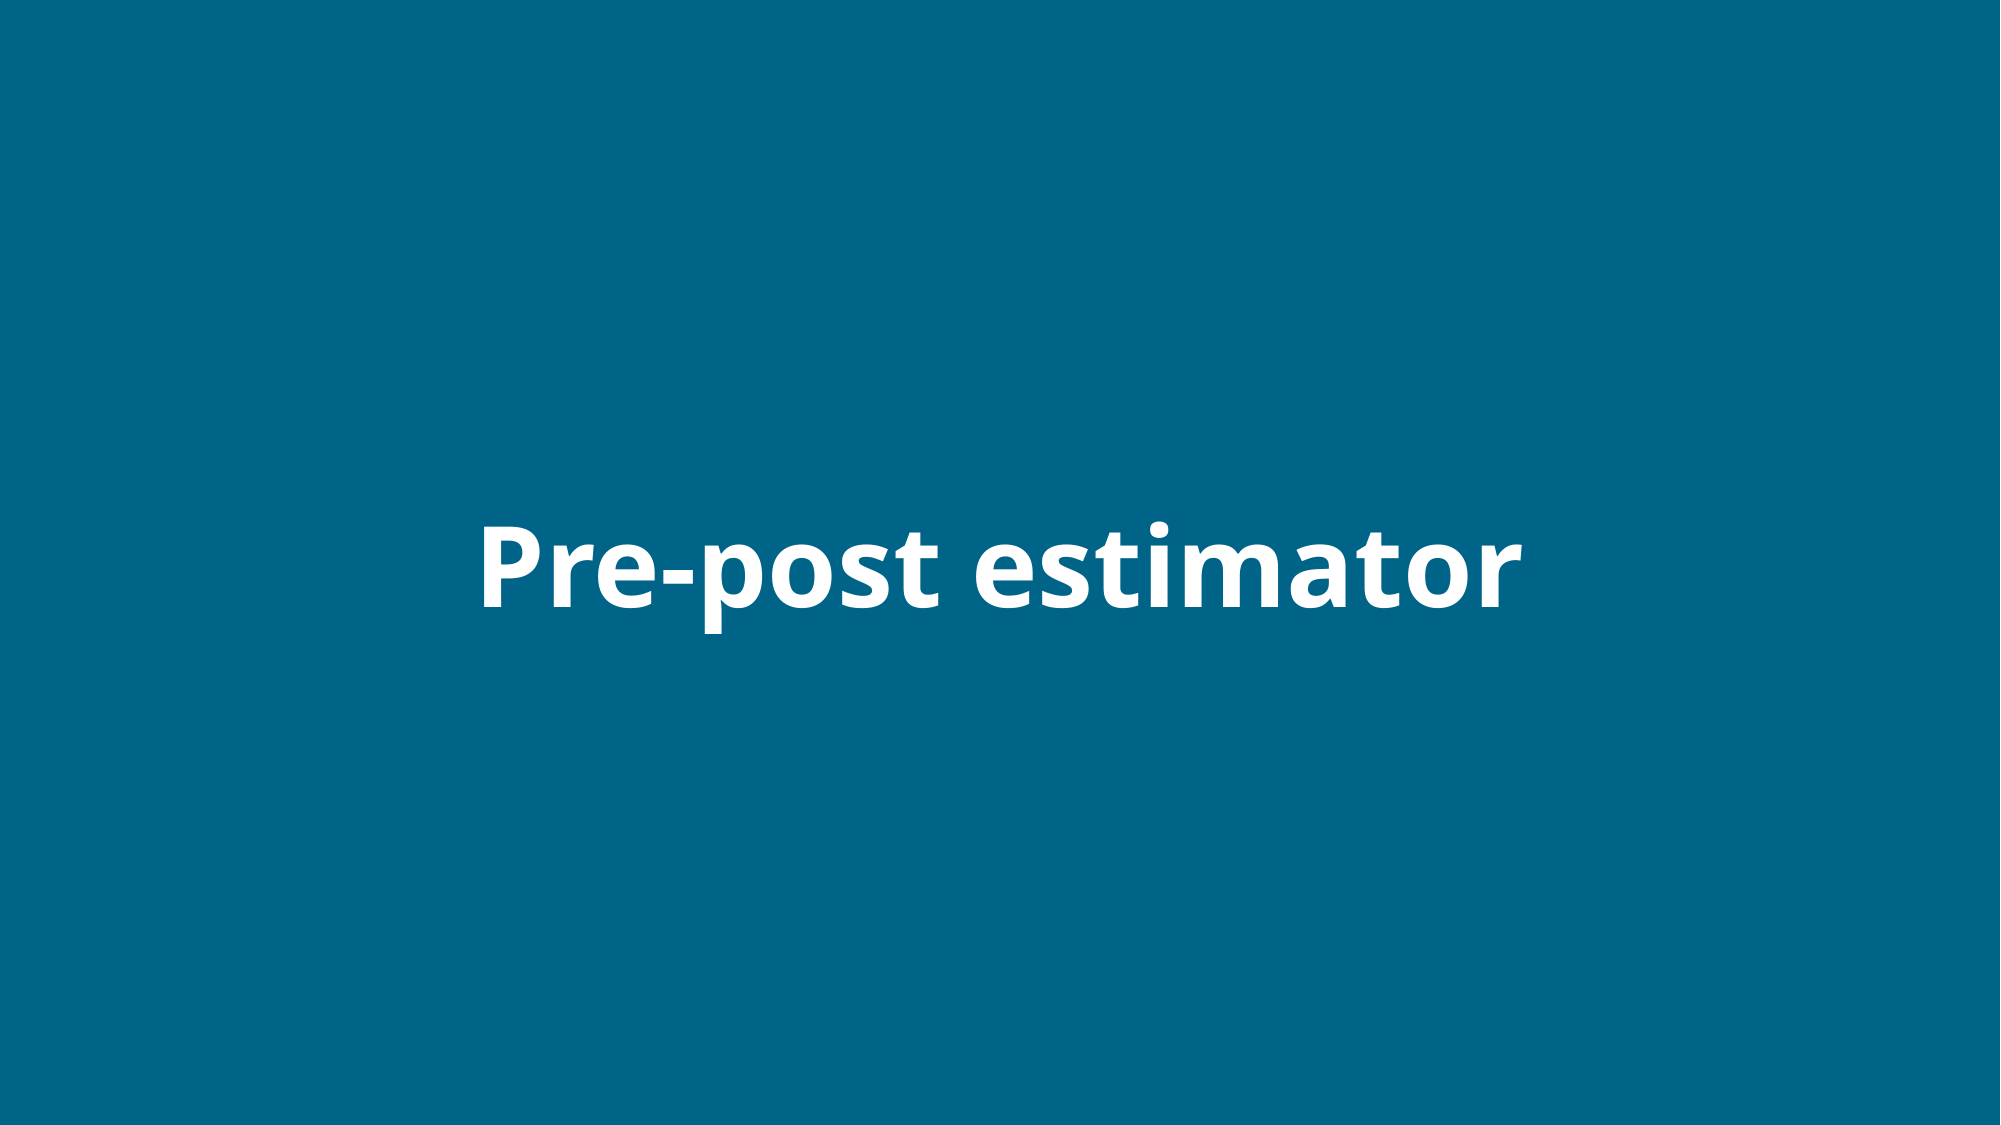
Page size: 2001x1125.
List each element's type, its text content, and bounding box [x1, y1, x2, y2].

title Pre-post estimator [137, 453, 1863, 672]
